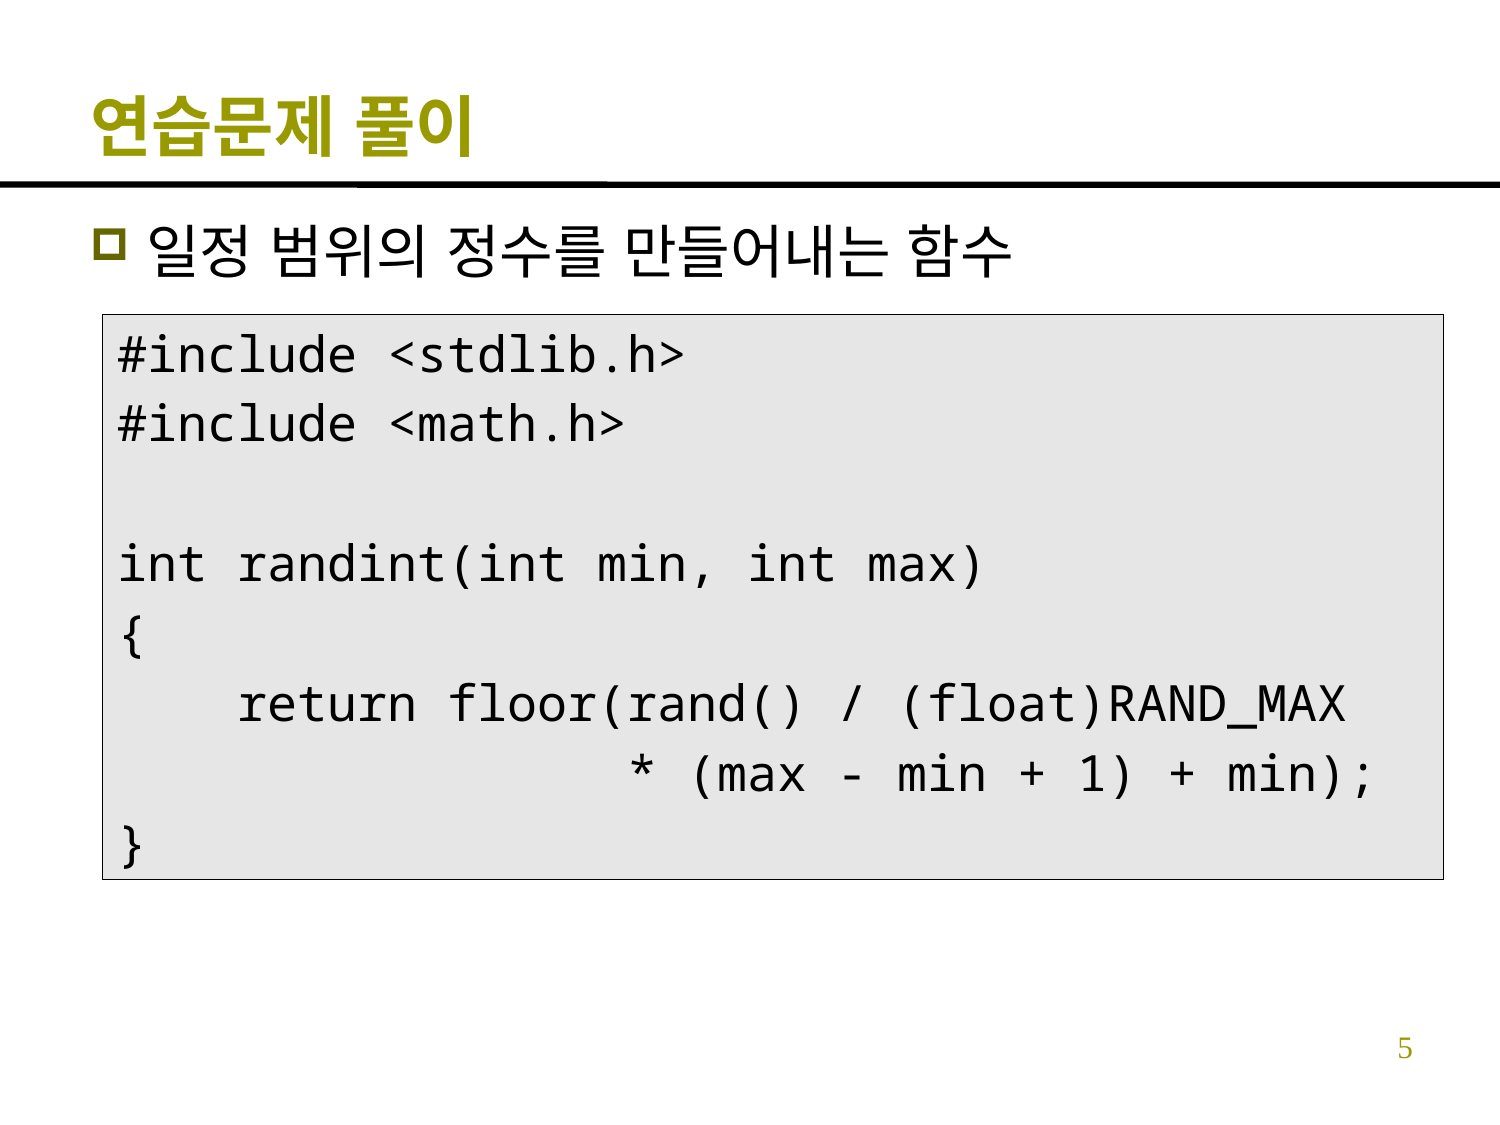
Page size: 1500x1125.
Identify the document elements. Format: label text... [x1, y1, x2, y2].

text_box #include <stdlib.h> #include <math.h> int randint(int min, int max) { return floor(rand() / (float)RAND_MAX * (max - min + 1) + min); } [102, 314, 1444, 880]
list 일정 범위의 정수를 만들어내는 함수 [75, 208, 1471, 1006]
title 연습문제 풀이 [75, 45, 1425, 173]
